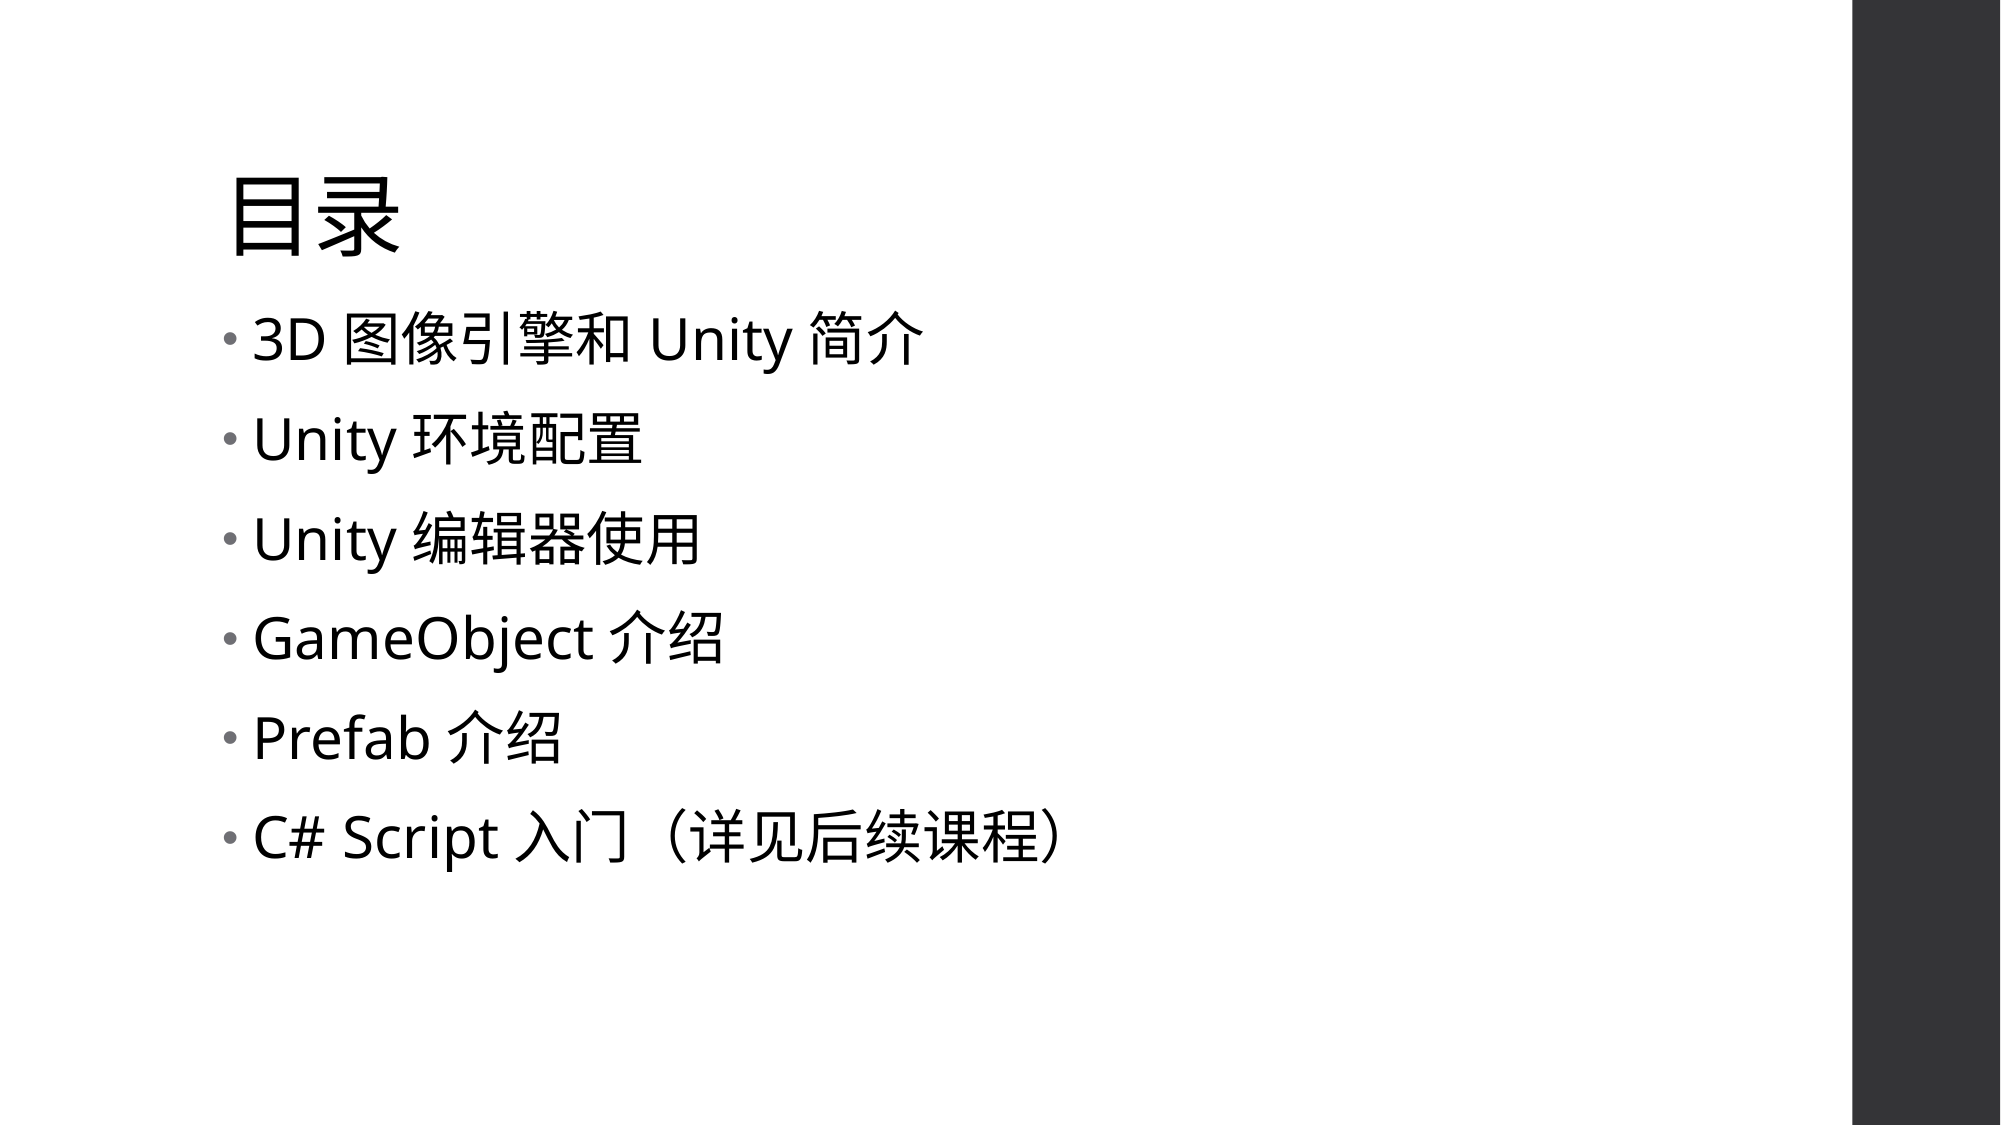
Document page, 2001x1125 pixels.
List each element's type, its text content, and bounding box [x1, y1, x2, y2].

list 3D图像引擎和Unity简介 Unity环境配置 Unity编辑器使用 GameObject介绍 Prefab介绍 C# Script入门（详见后续课程） [206, 299, 1617, 1014]
title 目录 [206, 60, 1797, 278]
